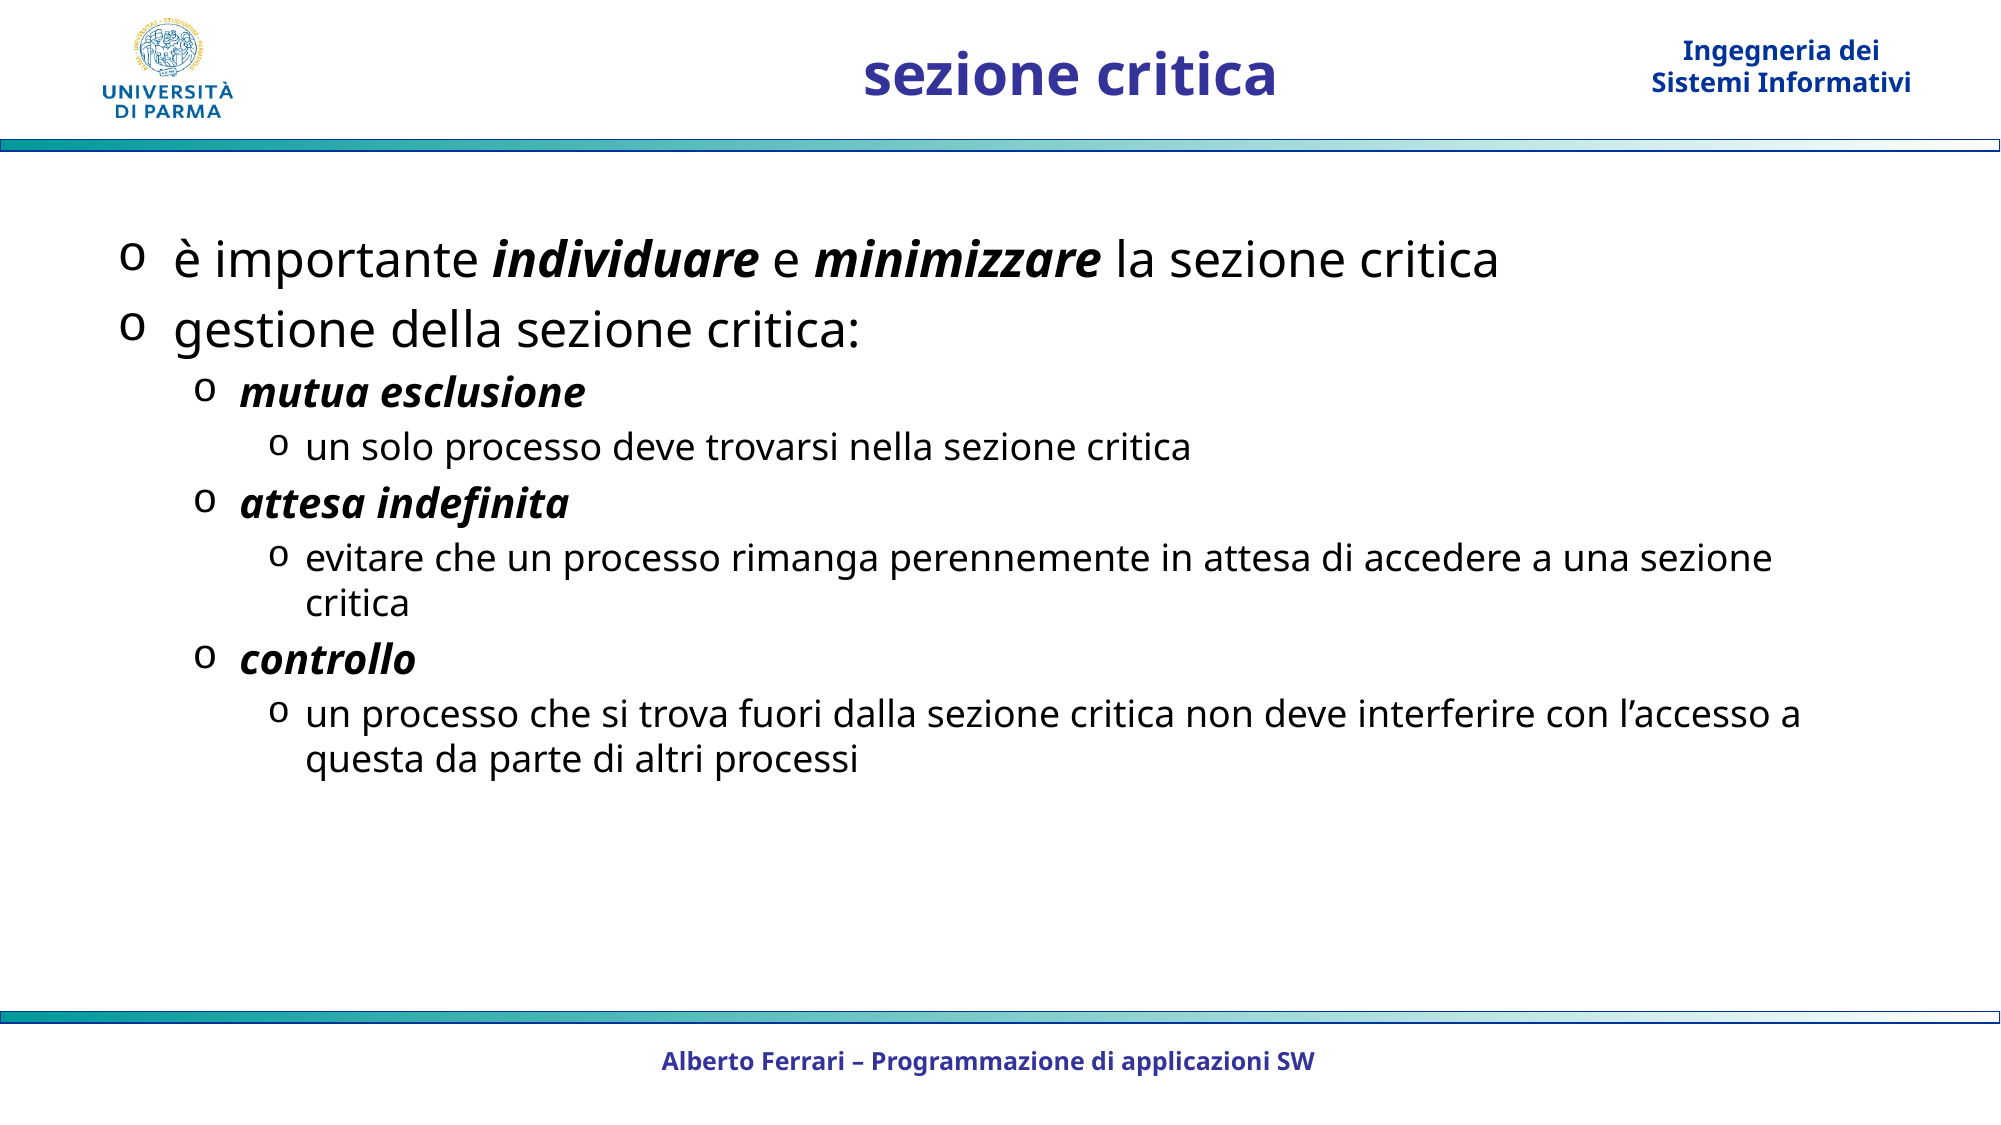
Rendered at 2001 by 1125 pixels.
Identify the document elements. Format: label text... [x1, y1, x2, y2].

list è importante individuare e minimizzare la sezione critica gestione della sezione critica: mutua esclusione un solo processo deve trovarsi nella sezione critica attesa indefinita evitare che un processo rimanga perennemente in attesa di accedere a una sezione critica controllo un processo che si trova fuori dalla sezione critica non deve interferire con l’accesso a questa da parte di altri processi [102, 220, 1903, 963]
title sezione critica [559, 19, 1583, 126]
picture [103, 18, 233, 118]
footer Alberto Ferrari – Programmazione di applicazioni SW [366, 1037, 1611, 1092]
